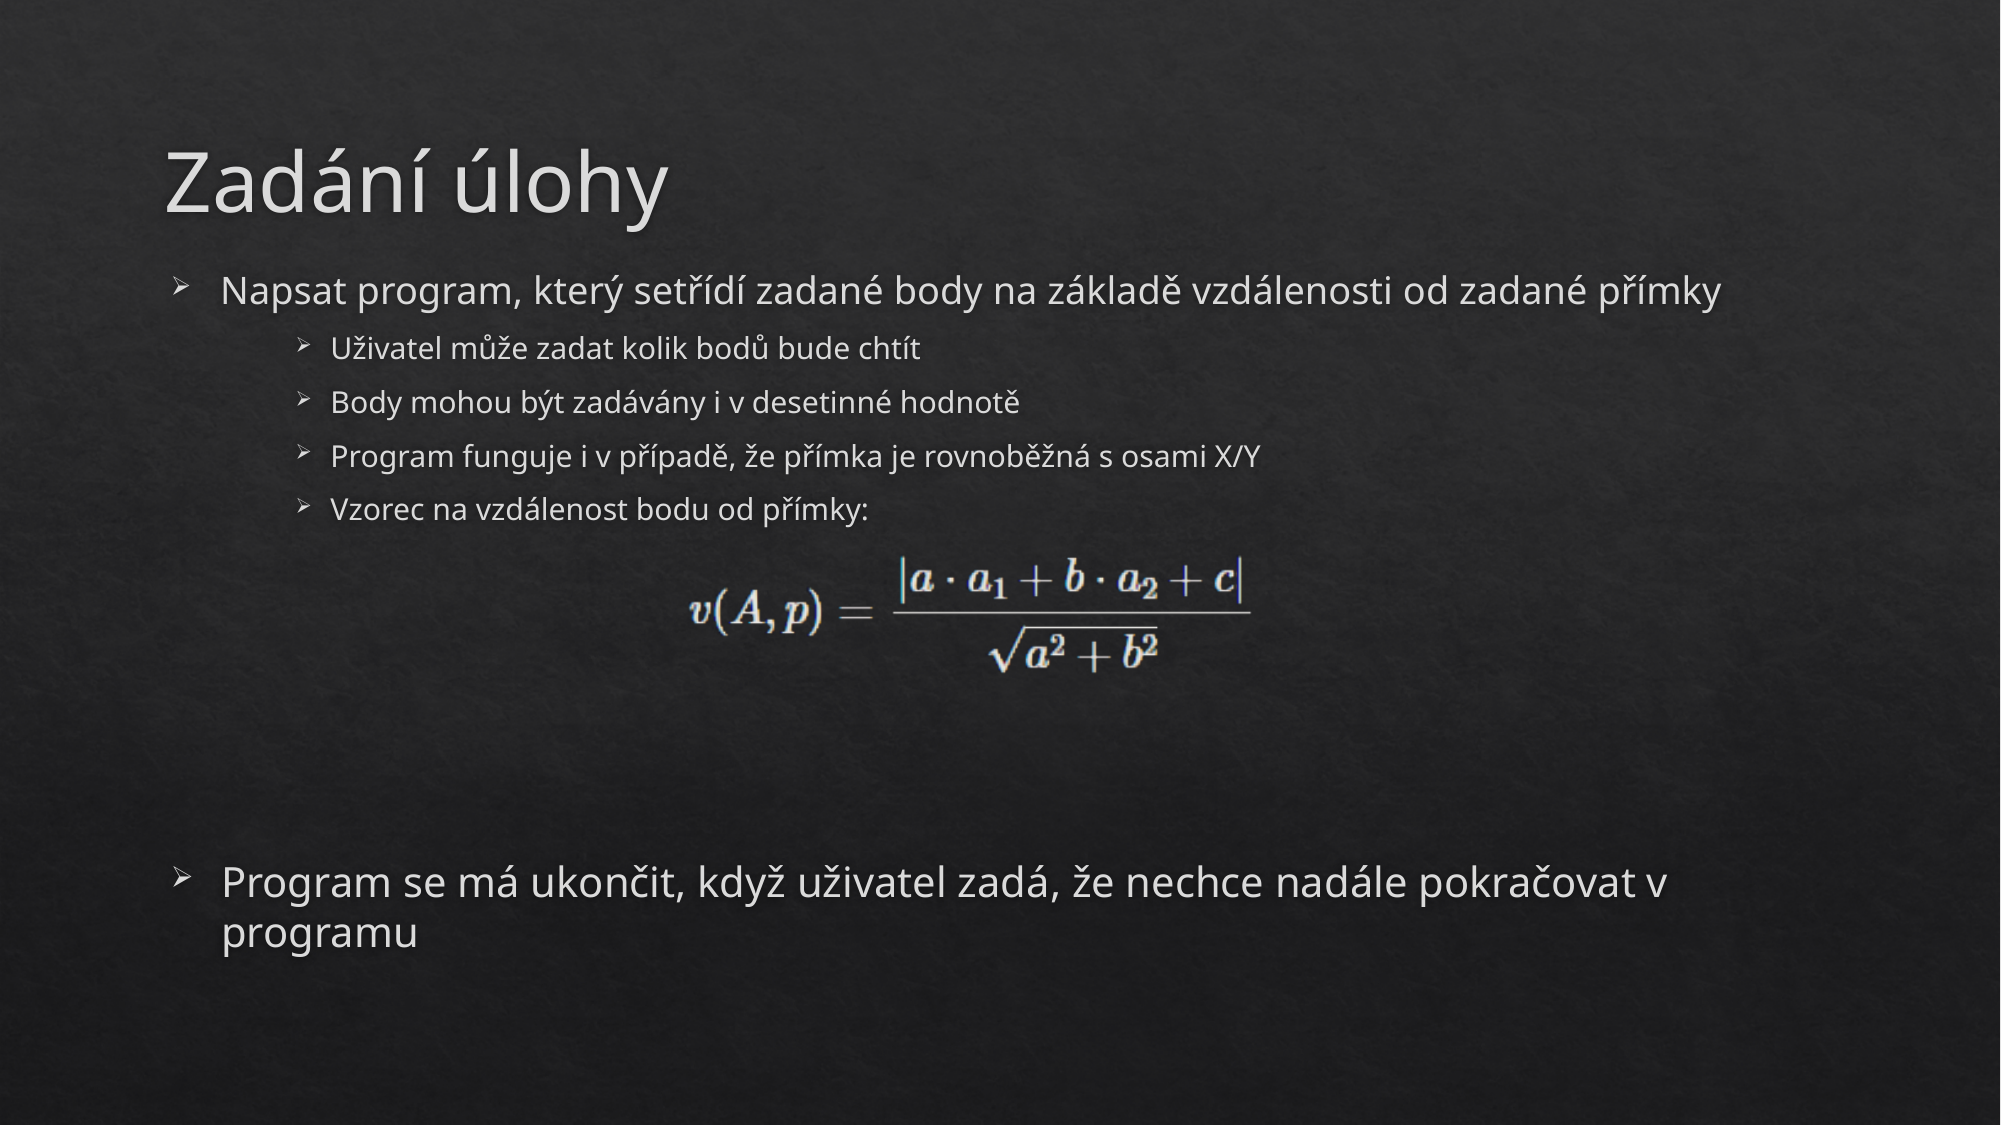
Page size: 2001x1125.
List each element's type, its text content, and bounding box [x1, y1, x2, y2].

text_box Program se má ukončit, když uživatel zadá, že nechce nadále pokračovat v programu [149, 776, 1849, 1056]
list Napsat program, který setřídí zadané body na základě vzdálenosti od zadané přímky Uživatel může zadat kolik bodů bude chtít Body mohou být zadávány i v desetinné hodnotě Program funguje i v případě, že přímka je rovnoběžná s osami X/Y Vzorec na vzdálenost bodu od přímky: [149, 259, 1849, 538]
title Zadání úlohy [149, 99, 1849, 255]
picture [616, 504, 1382, 724]
